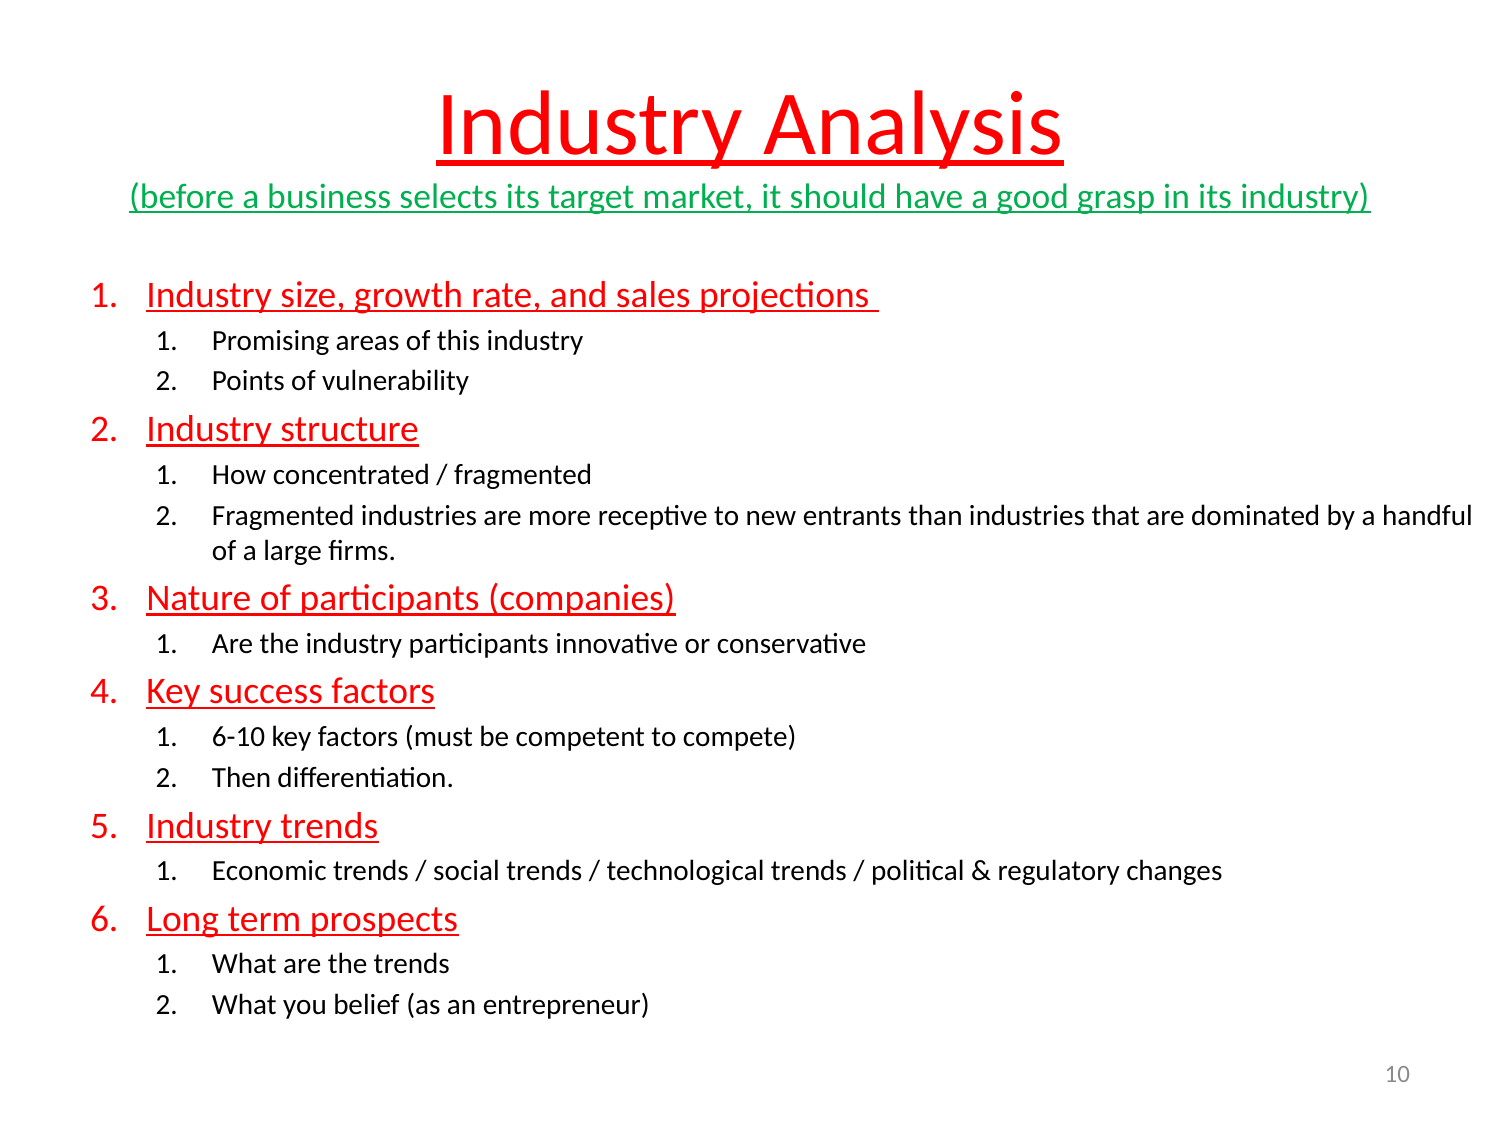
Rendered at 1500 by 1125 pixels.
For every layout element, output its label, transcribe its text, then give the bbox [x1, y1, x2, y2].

title Industry Analysis (before a business selects its target market, it should have a good grasp in its industry) [75, 45, 1425, 233]
list Industry size, growth rate, and sales projections Promising areas of this industry Points of vulnerability Industry structure How concentrated / fragmented Fragmented industries are more receptive to new entrants than industries that are dominated by a handful of a large firms. Nature of participants (companies) Are the industry participants innovative or conservative Key success factors 6-10 key factors (must be competent to compete) Then differentiation. Industry trends Economic trends / social trends / technological trends / political & regulatory changes Long term prospects What are the trends What you belief (as an entrepreneur) [0, 262, 1500, 1125]
slide_number 10 [1074, 1042, 1425, 1103]
